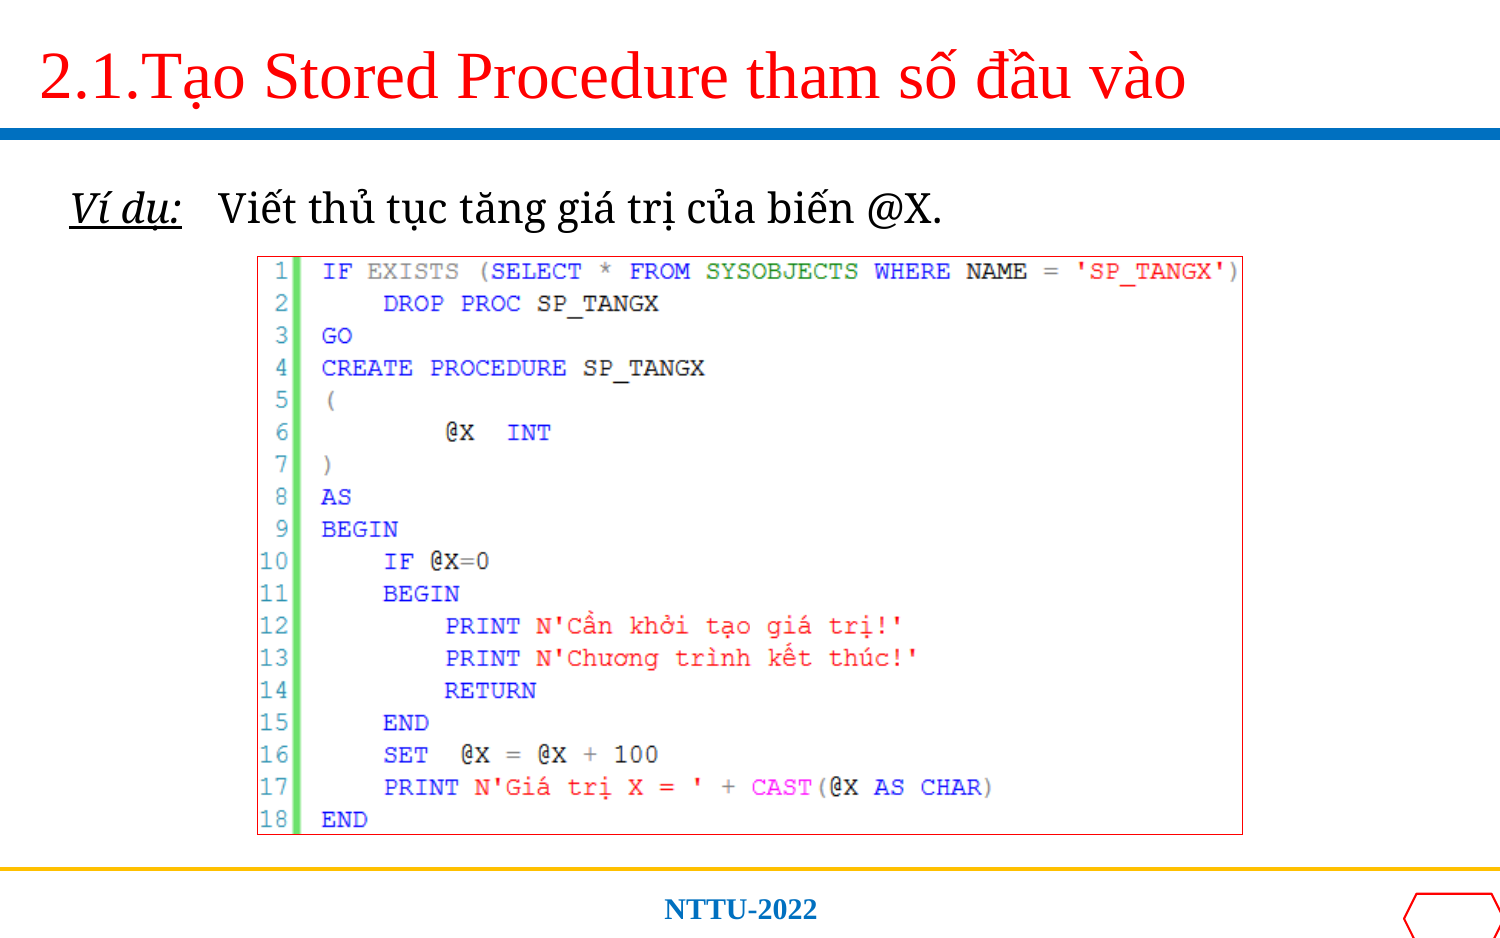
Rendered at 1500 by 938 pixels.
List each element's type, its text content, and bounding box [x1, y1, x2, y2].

text_box Ví dụ: Viết thủ tục tăng giá trị của biến @X. [54, 148, 1500, 835]
picture [257, 256, 1243, 835]
slide_number [1404, 893, 1500, 938]
title 2.1.Tạo Stored Procedure tham số đầu vào [24, 0, 1300, 174]
